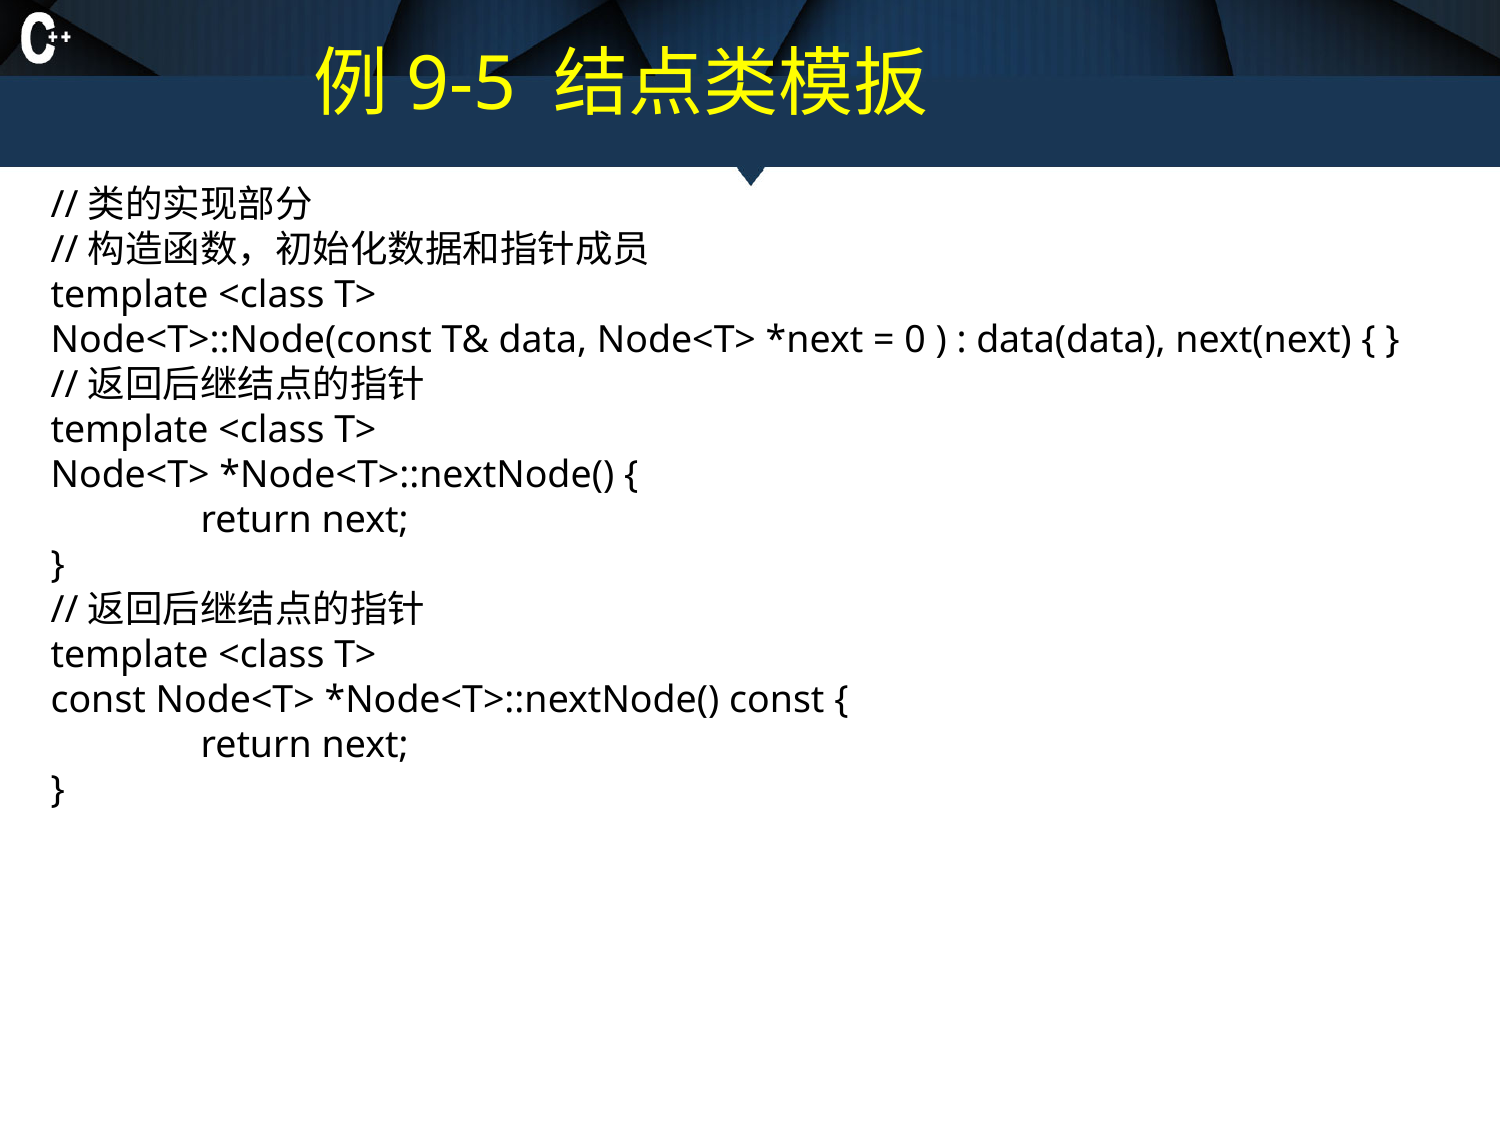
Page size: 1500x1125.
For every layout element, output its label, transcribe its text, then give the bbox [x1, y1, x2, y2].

list //类的实现部分 //构造函数，初始化数据和指针成员 template <class T> Node<T>::Node(const T& data, Node<T> *next = 0 ) : data(data), next(next) { } //返回后继结点的指针 template <class T> Node<T> *Node<T>::nextNode() { return next; } //返回后继结点的指针 template <class T> const Node<T> *Node<T>::nextNode() const { return next; } [17, 172, 1500, 1032]
title 例9-5 结点类模扳 [298, 9, 1425, 149]
picture [0, 0, 1500, 1125]
